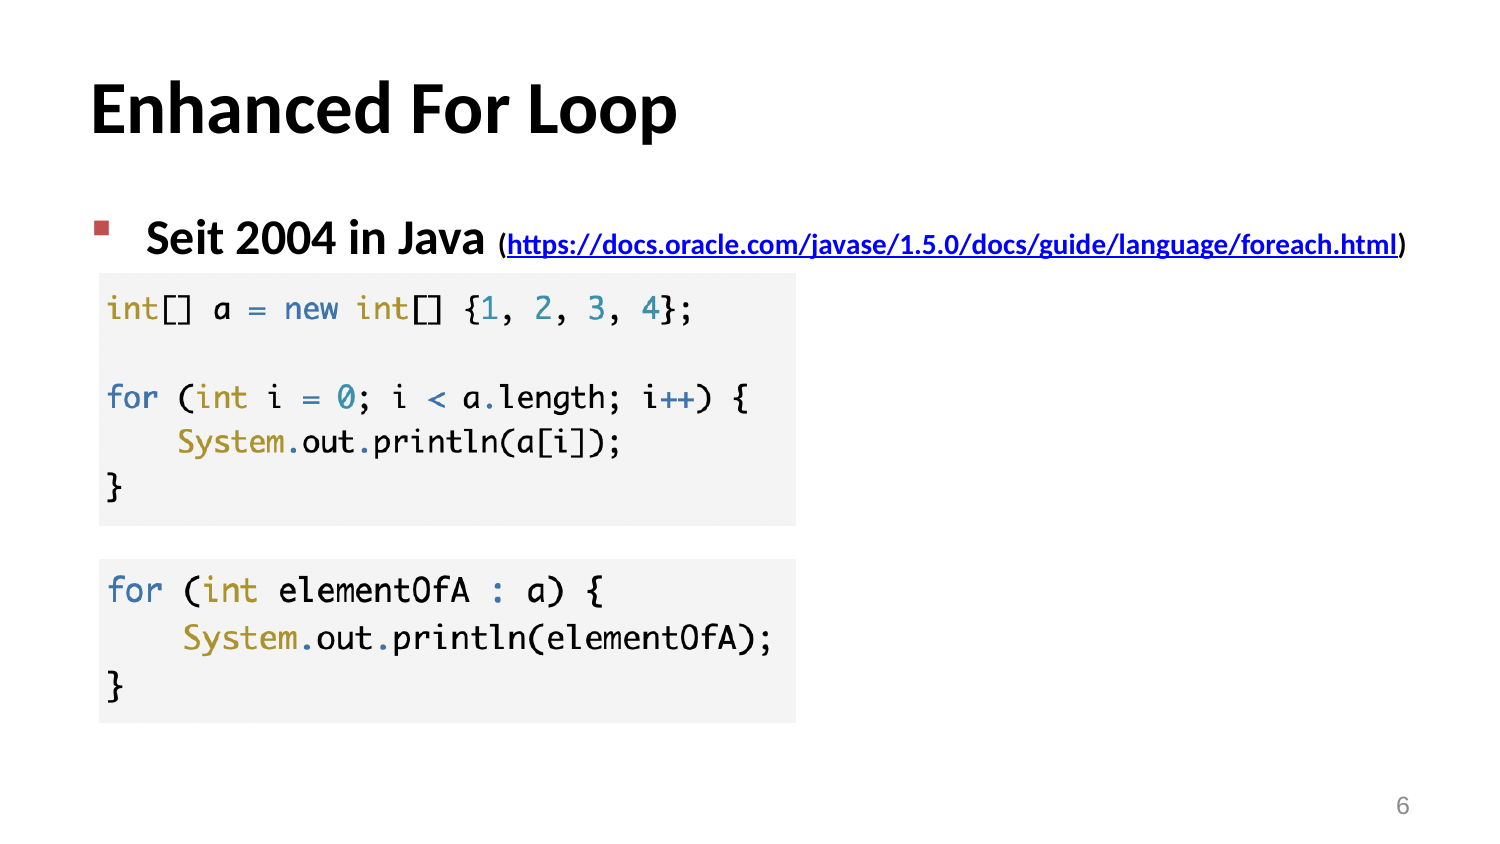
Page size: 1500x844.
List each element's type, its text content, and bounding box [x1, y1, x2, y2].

list Seit 2004 in Java (https://docs.oracle.com/javase/1.5.0/docs/guide/language/foreach.html) [75, 196, 1425, 754]
title Enhanced For Loop [75, 33, 1425, 175]
picture [99, 273, 796, 526]
slide_number 6 [1074, 782, 1425, 827]
picture [99, 559, 796, 723]
